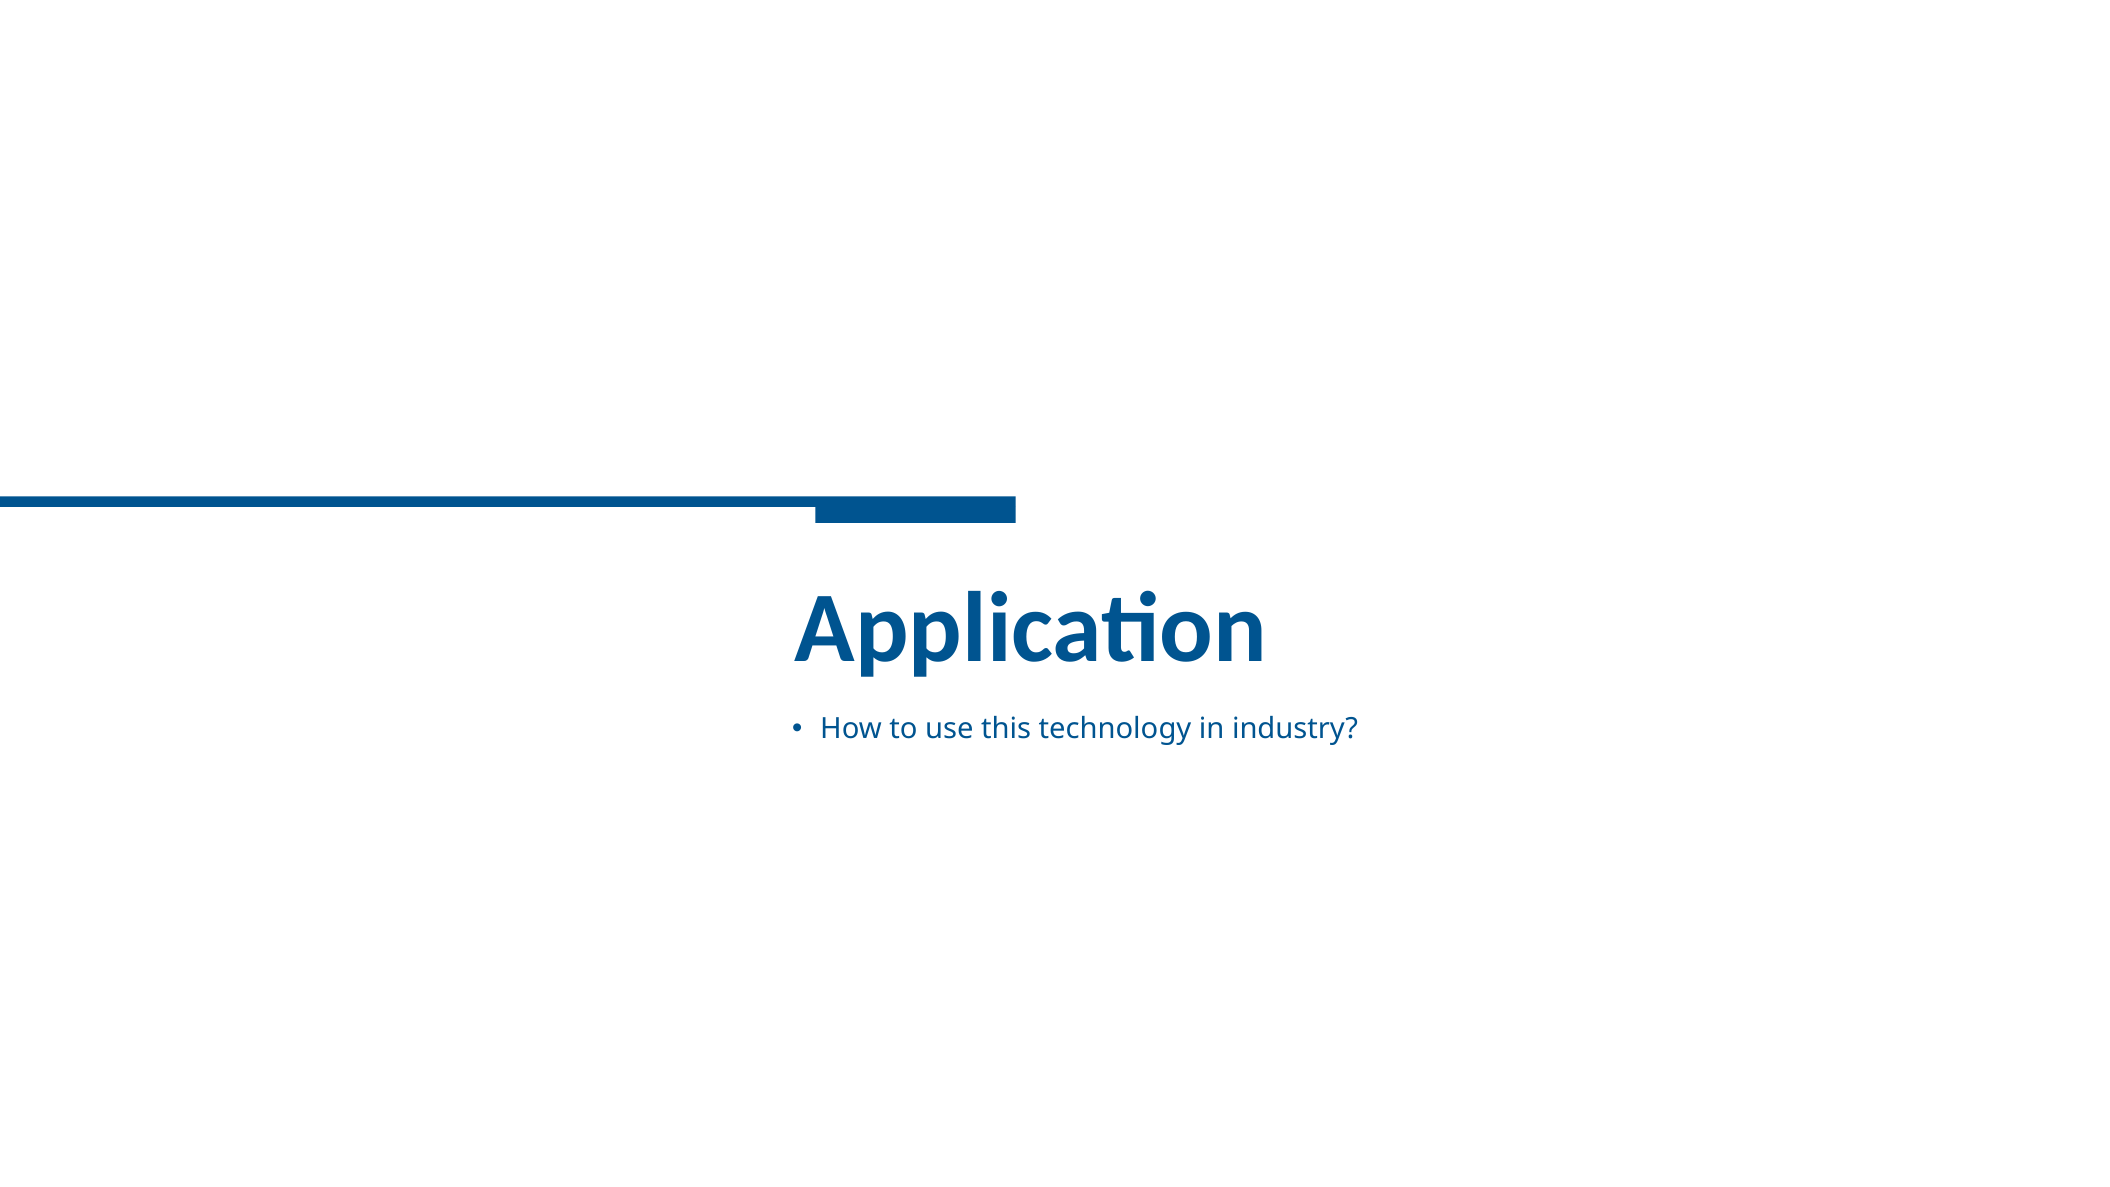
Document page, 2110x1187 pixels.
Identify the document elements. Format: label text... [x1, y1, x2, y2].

text_box How to use this technology in industry? [777, 702, 1386, 752]
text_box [0, 496, 1016, 523]
text_box Application [794, 561, 1705, 682]
